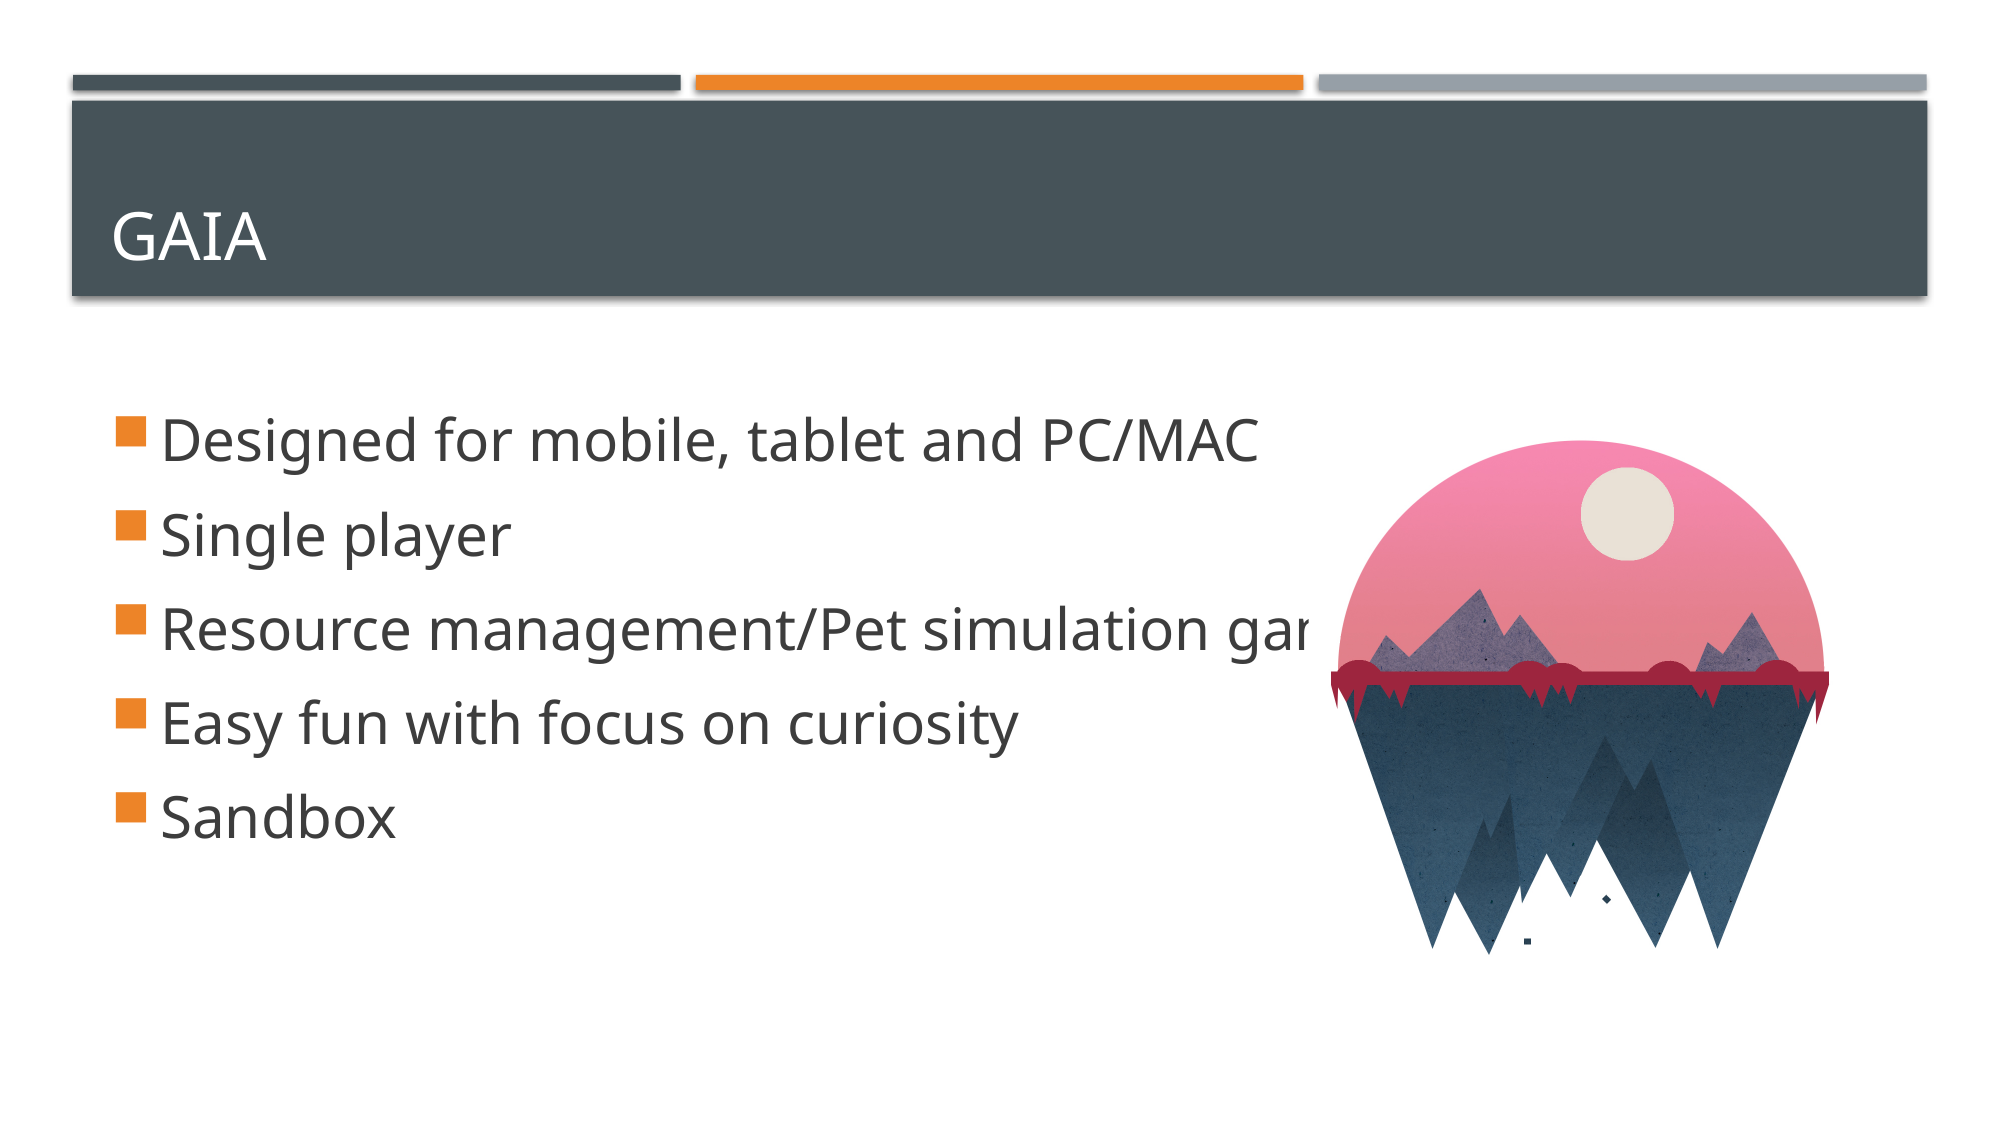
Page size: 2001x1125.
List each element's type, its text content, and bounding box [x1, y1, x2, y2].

picture [1307, 426, 1848, 962]
title Gaia [95, 115, 1905, 282]
list Designed for mobile, tablet and PC/MAC Single player Resource management/Pet simulation game Easy fun with focus on curiosity Sandbox [95, 357, 1905, 962]
